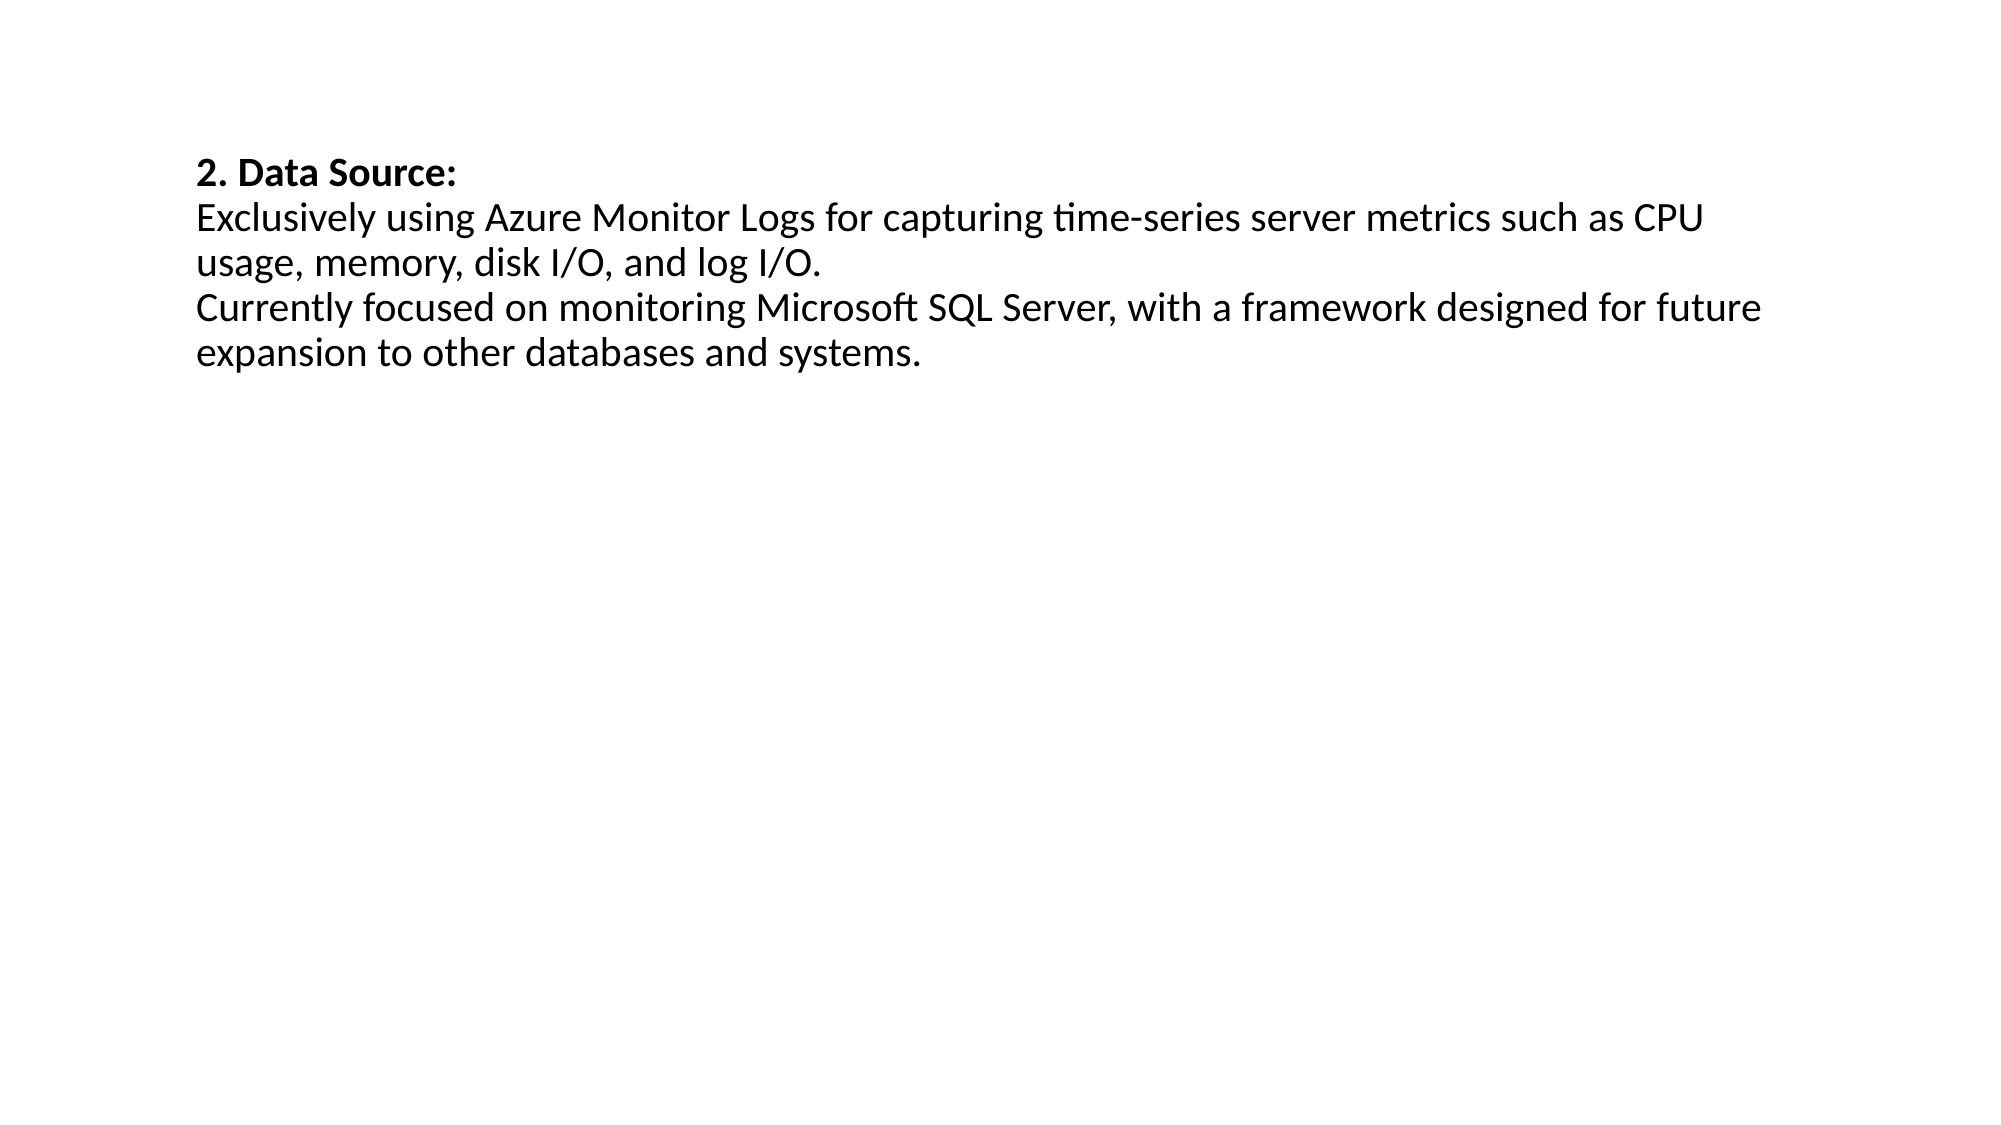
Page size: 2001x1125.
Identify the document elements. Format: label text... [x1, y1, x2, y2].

title 2. Data Source: Exclusively using Azure Monitor Logs for capturing time-series server metrics such as CPU usage, memory, disk I/O, and log I/O. Currently focused on monitoring Microsoft SQL Server, with a framework designed for future expansion to other databases and systems. [180, 128, 1820, 433]
